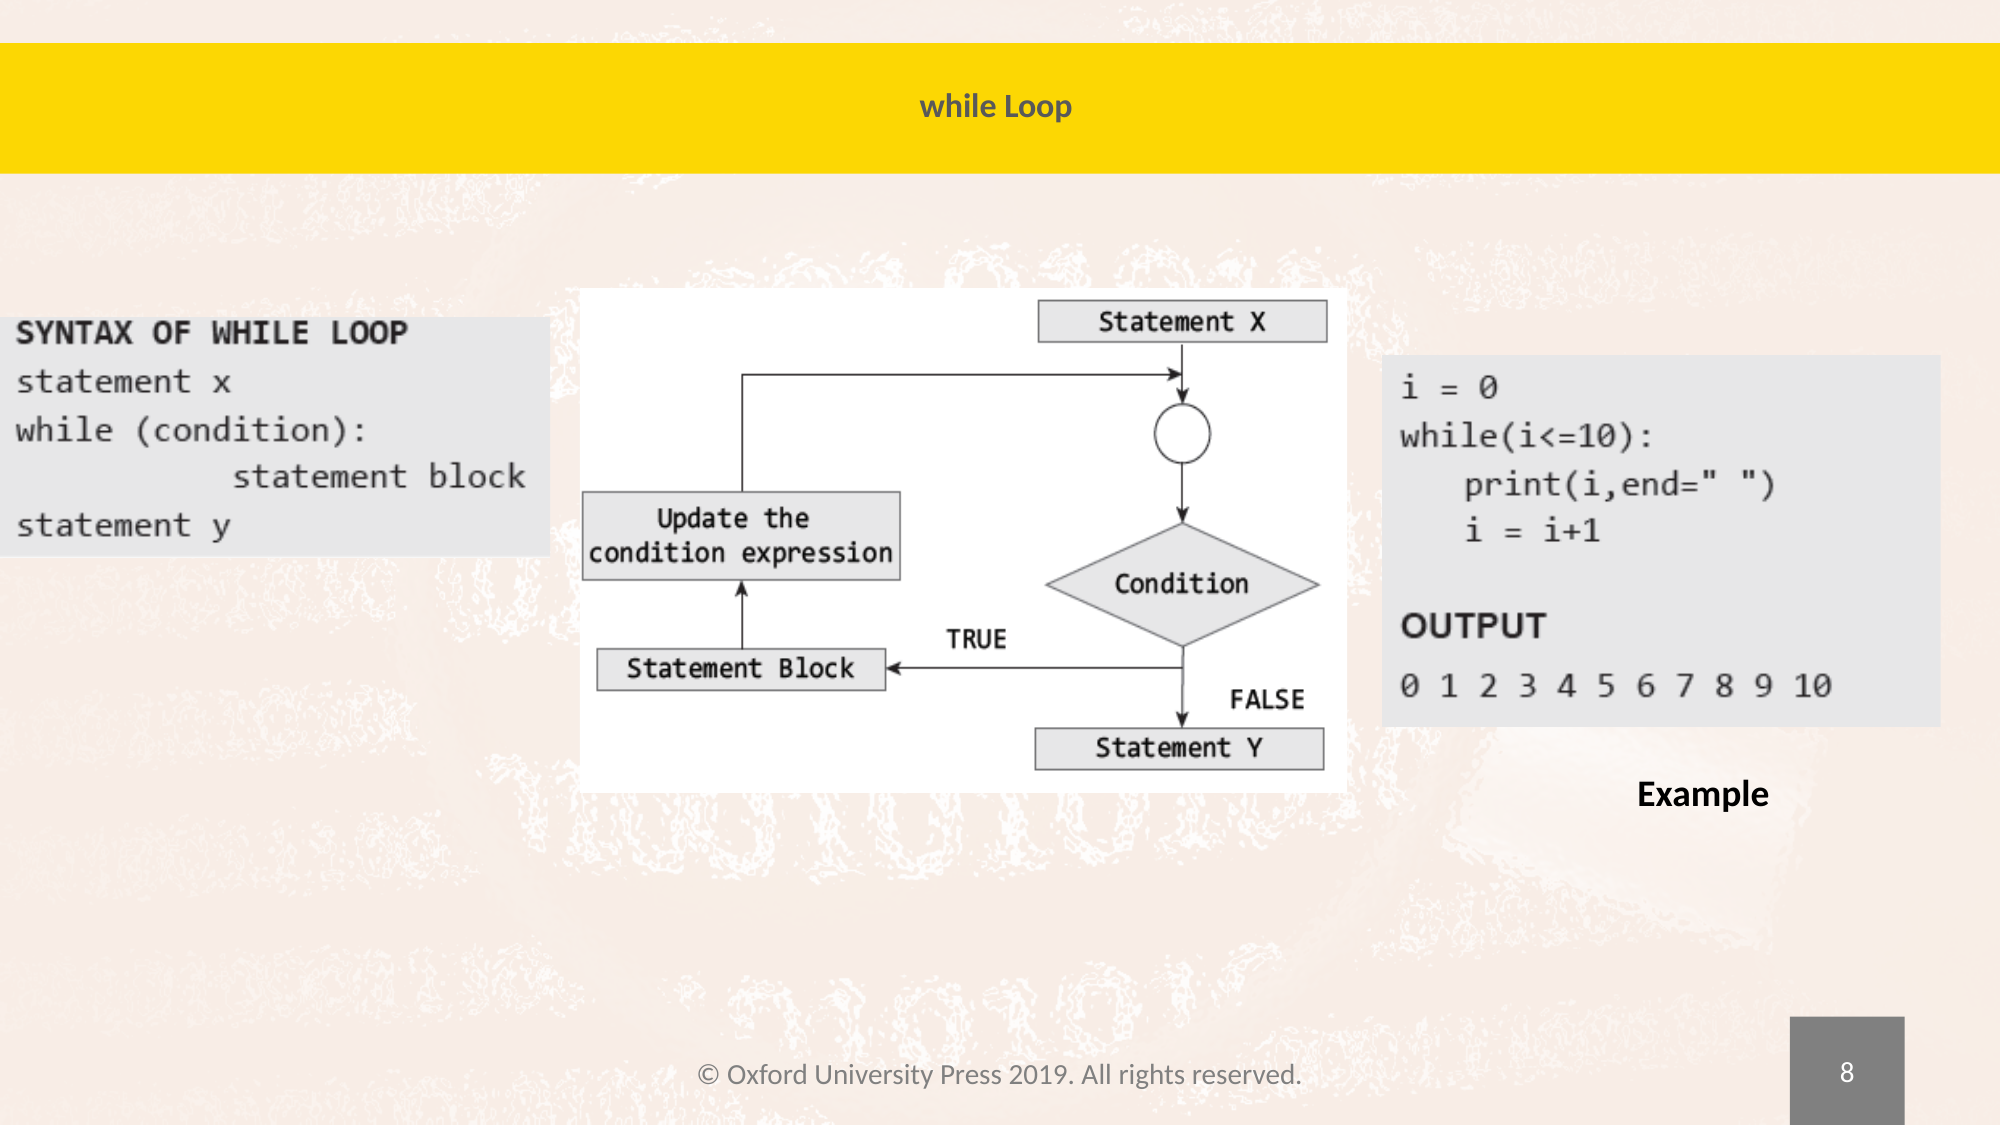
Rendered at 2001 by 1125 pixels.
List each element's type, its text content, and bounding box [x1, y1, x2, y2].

text_box Example [1622, 761, 1785, 822]
title while Loop [0, 43, 2000, 174]
picture [1382, 355, 1941, 727]
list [0, 317, 551, 557]
slide_number 8 [1789, 1016, 1905, 1125]
picture [579, 288, 1348, 793]
footer © Oxford University Press 2019. All rights reserved. [662, 1042, 1338, 1103]
